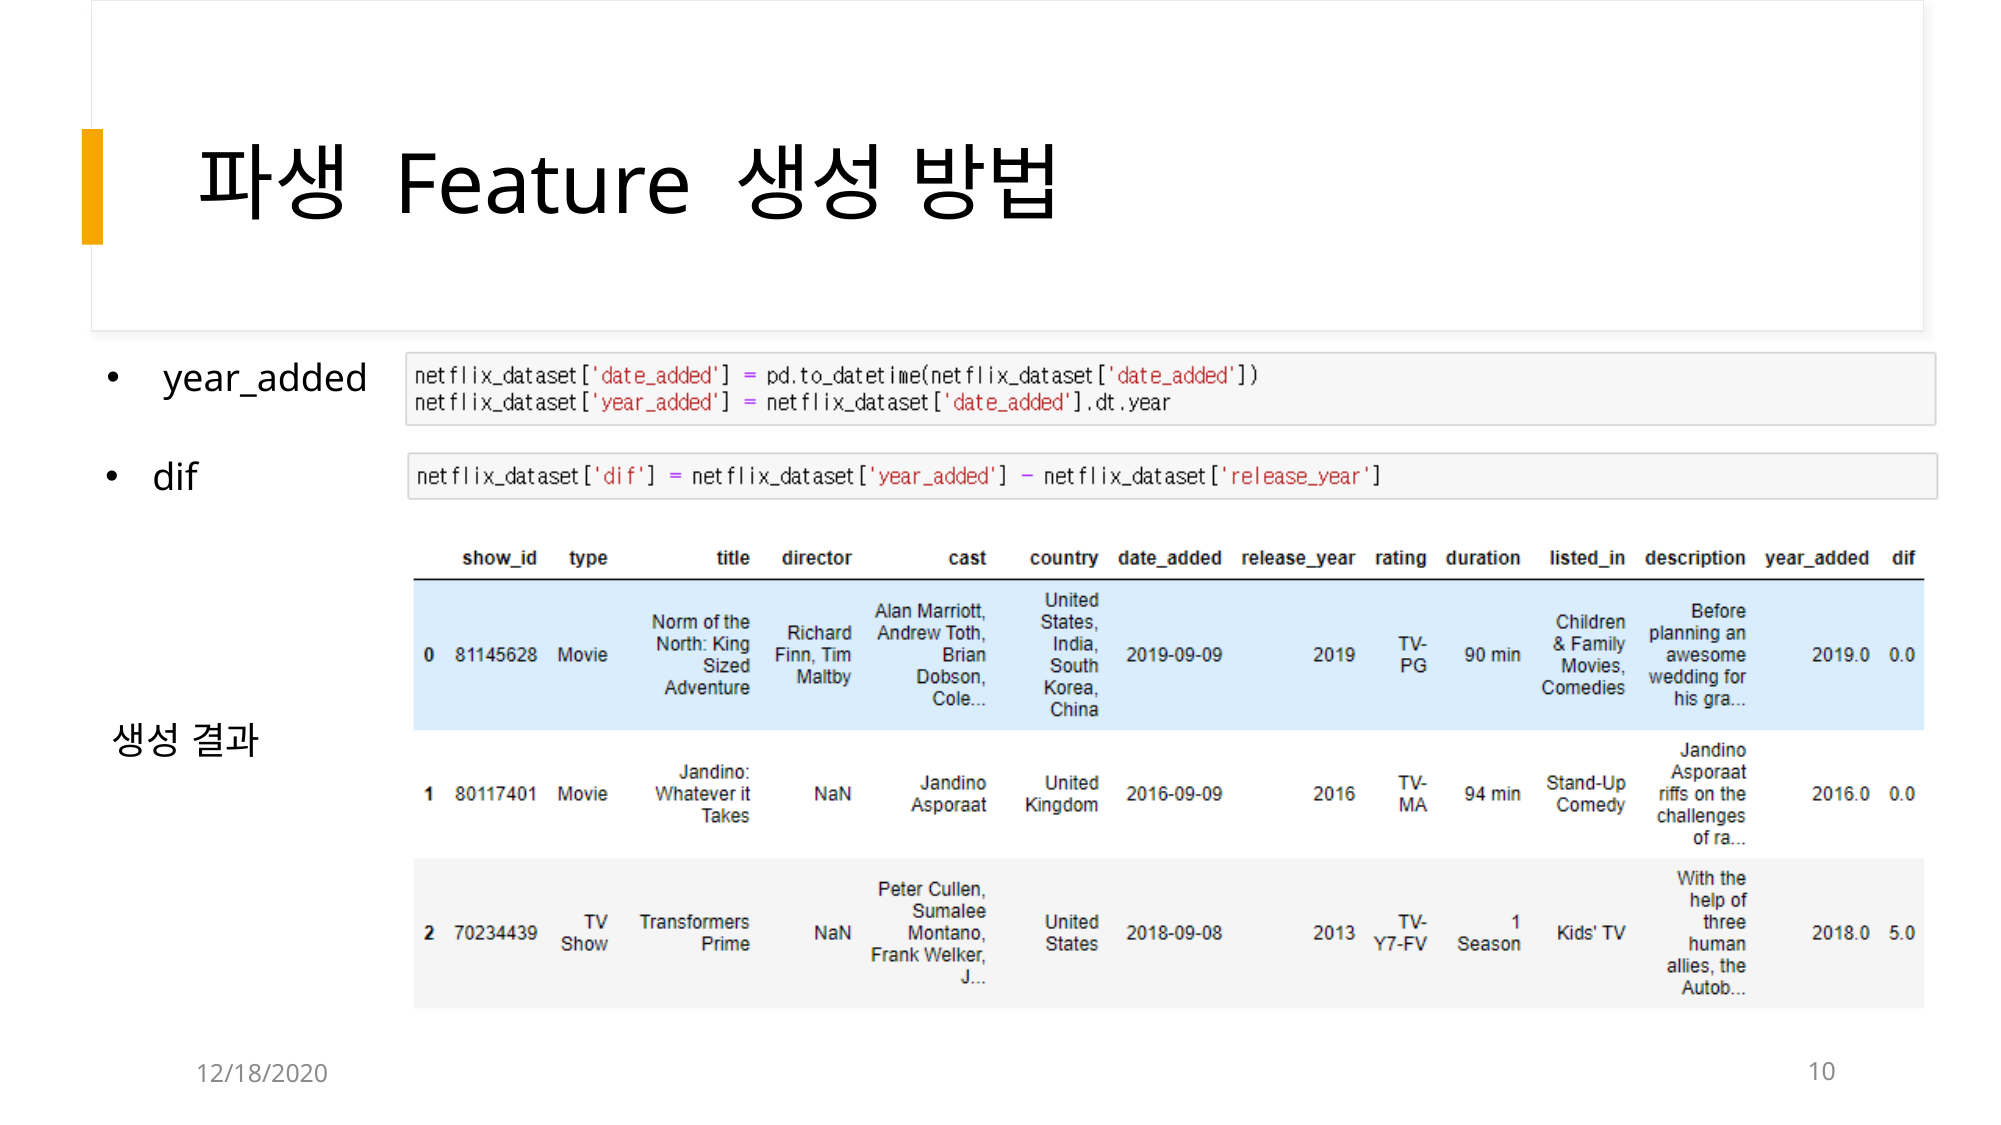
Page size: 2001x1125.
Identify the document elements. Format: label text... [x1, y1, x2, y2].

text_box year_added [91, 346, 384, 407]
picture [404, 346, 1954, 434]
picture [403, 445, 1951, 512]
text_box 생성 결과 [97, 709, 276, 770]
title 파생 Feature 생성 방법 [183, 90, 1851, 284]
text_box dif [90, 445, 213, 506]
picture [403, 522, 1937, 1019]
slide_number 10 [1401, 1042, 1851, 1103]
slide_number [180, 1042, 631, 1103]
